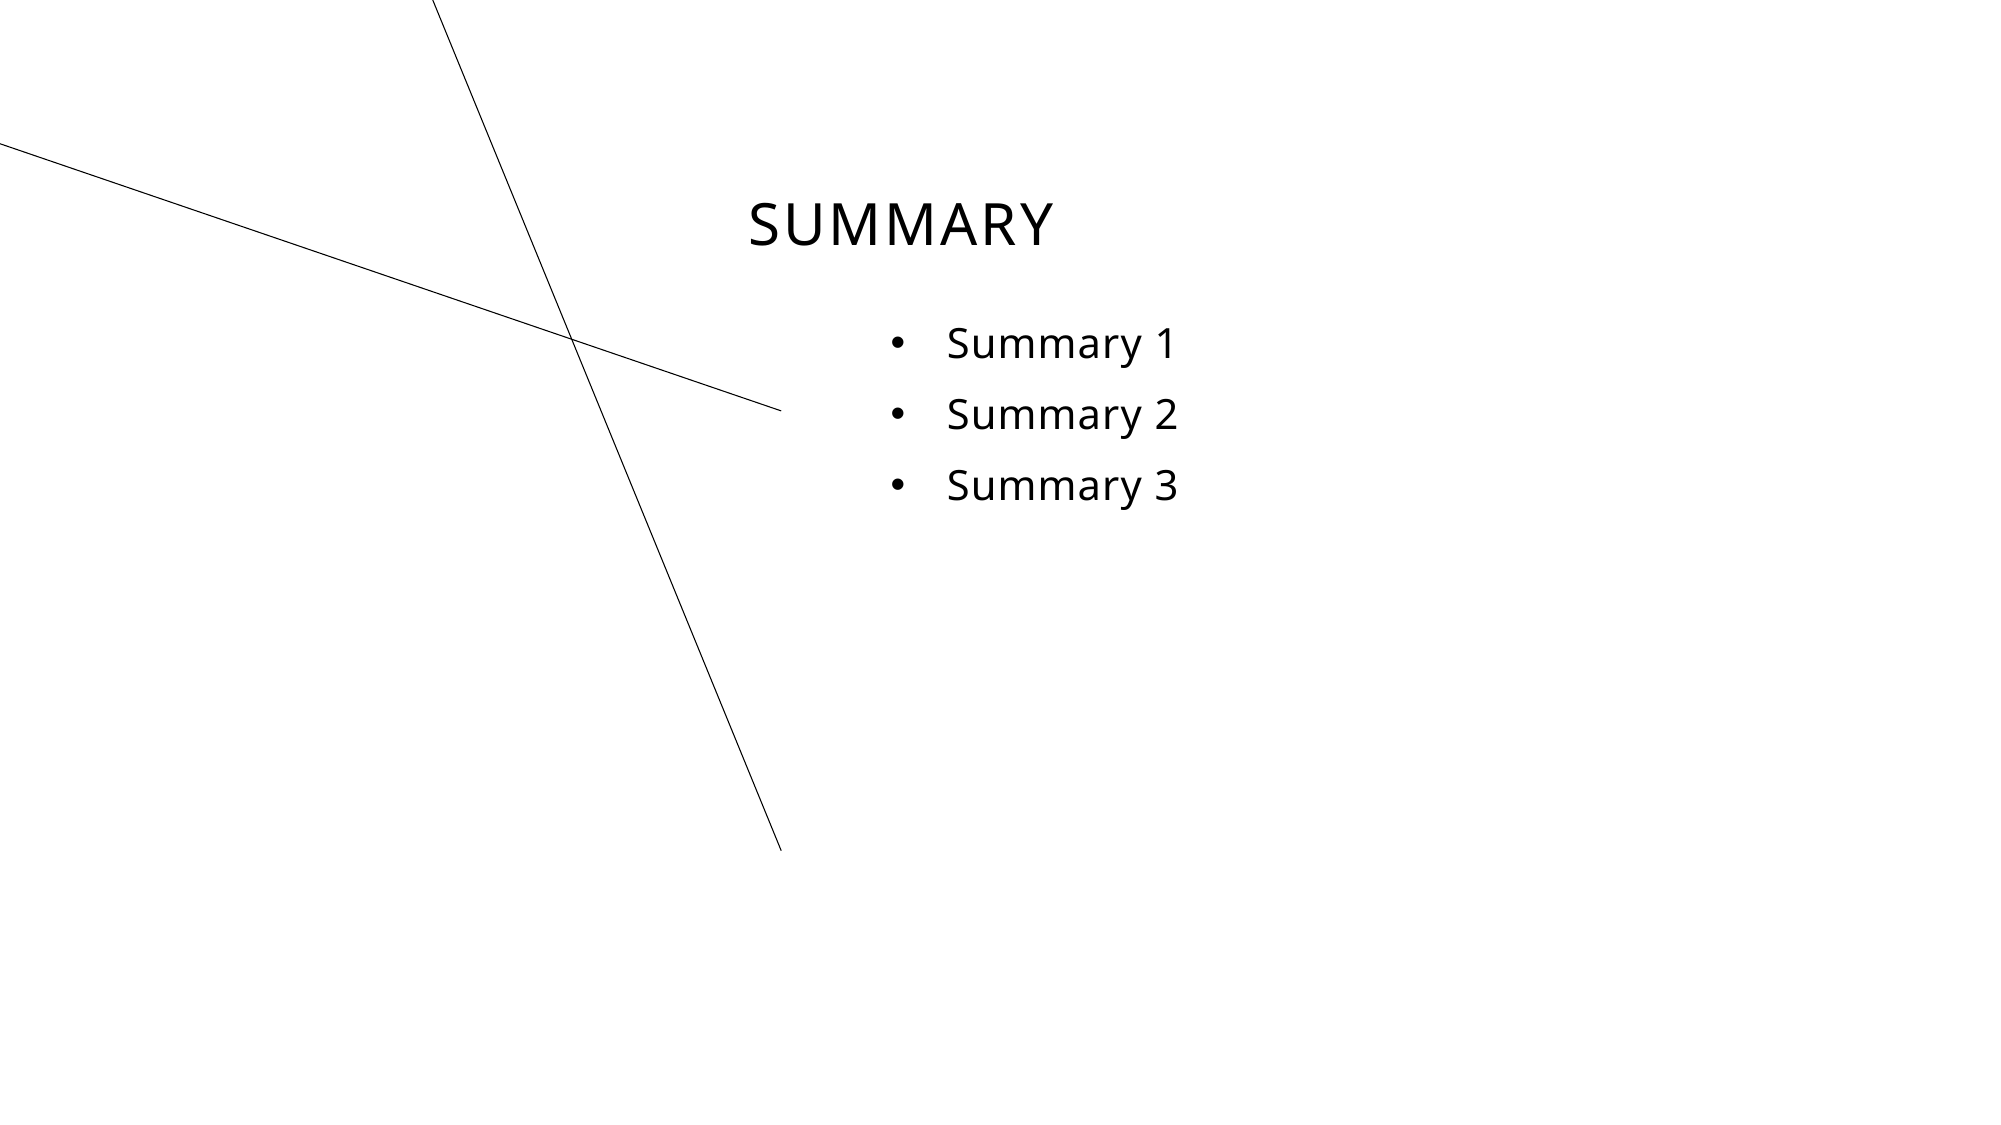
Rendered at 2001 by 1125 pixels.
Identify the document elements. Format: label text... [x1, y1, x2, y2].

list Summary 1 Summary 2 Summary 3 [875, 309, 1715, 816]
title SUMMARY [733, 68, 1572, 266]
